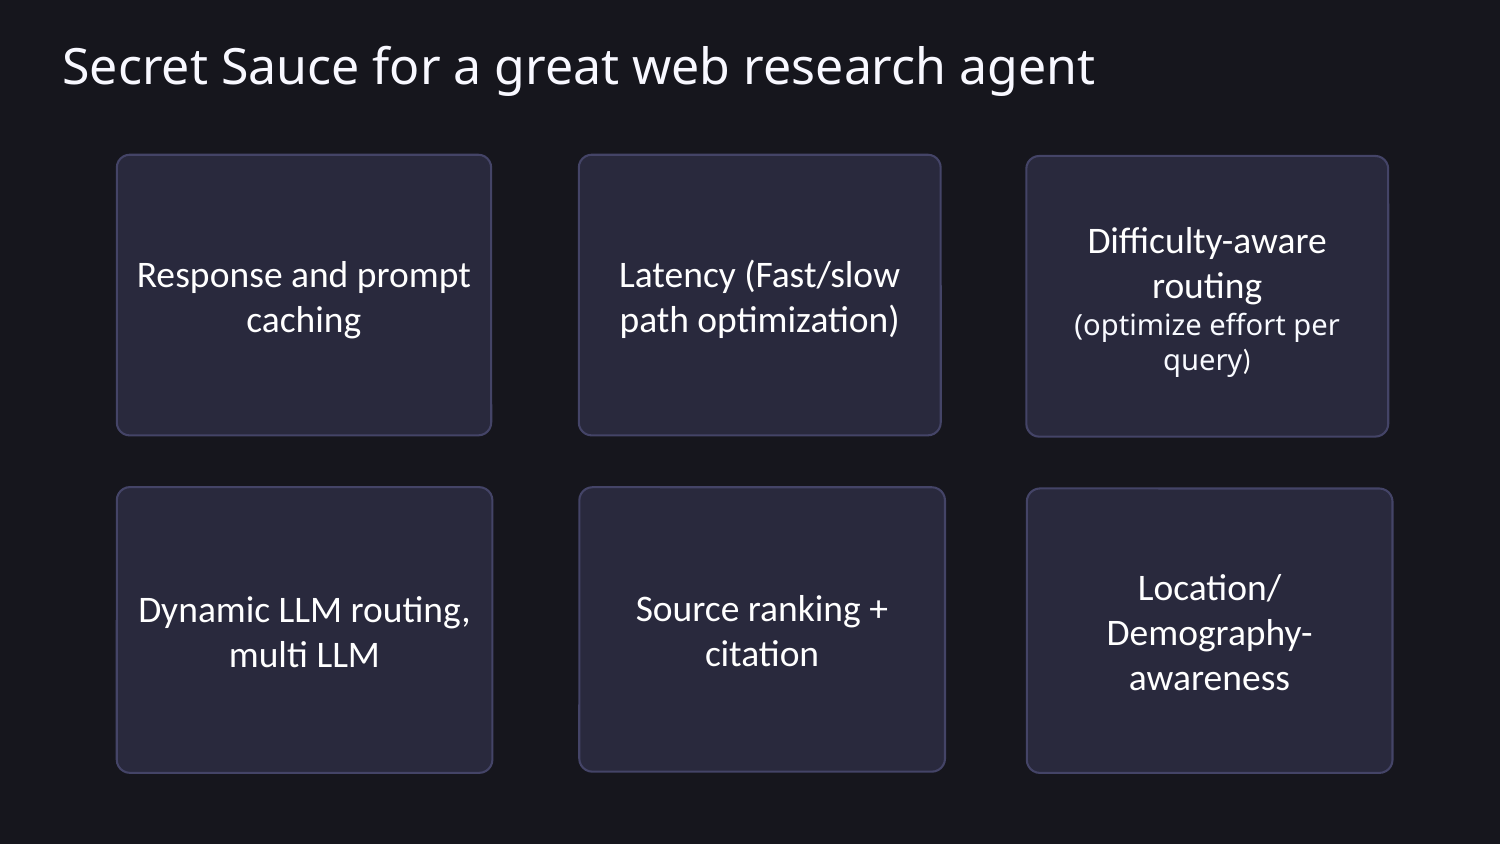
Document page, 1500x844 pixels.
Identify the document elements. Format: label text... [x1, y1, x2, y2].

text_box Location/ Demography-awareness [1026, 488, 1393, 773]
text_box Secret Sauce for a great web research agent [47, 26, 1196, 103]
text_box Latency (Fast/slow path optimization) [578, 154, 941, 436]
text_box Difficulty-aware routing (optimize effort per query) [1026, 155, 1389, 437]
text_box Dynamic LLM routing, multi LLM [116, 487, 493, 773]
text_box Source ranking + citation [579, 487, 946, 772]
text_box Response and prompt caching [116, 154, 492, 436]
